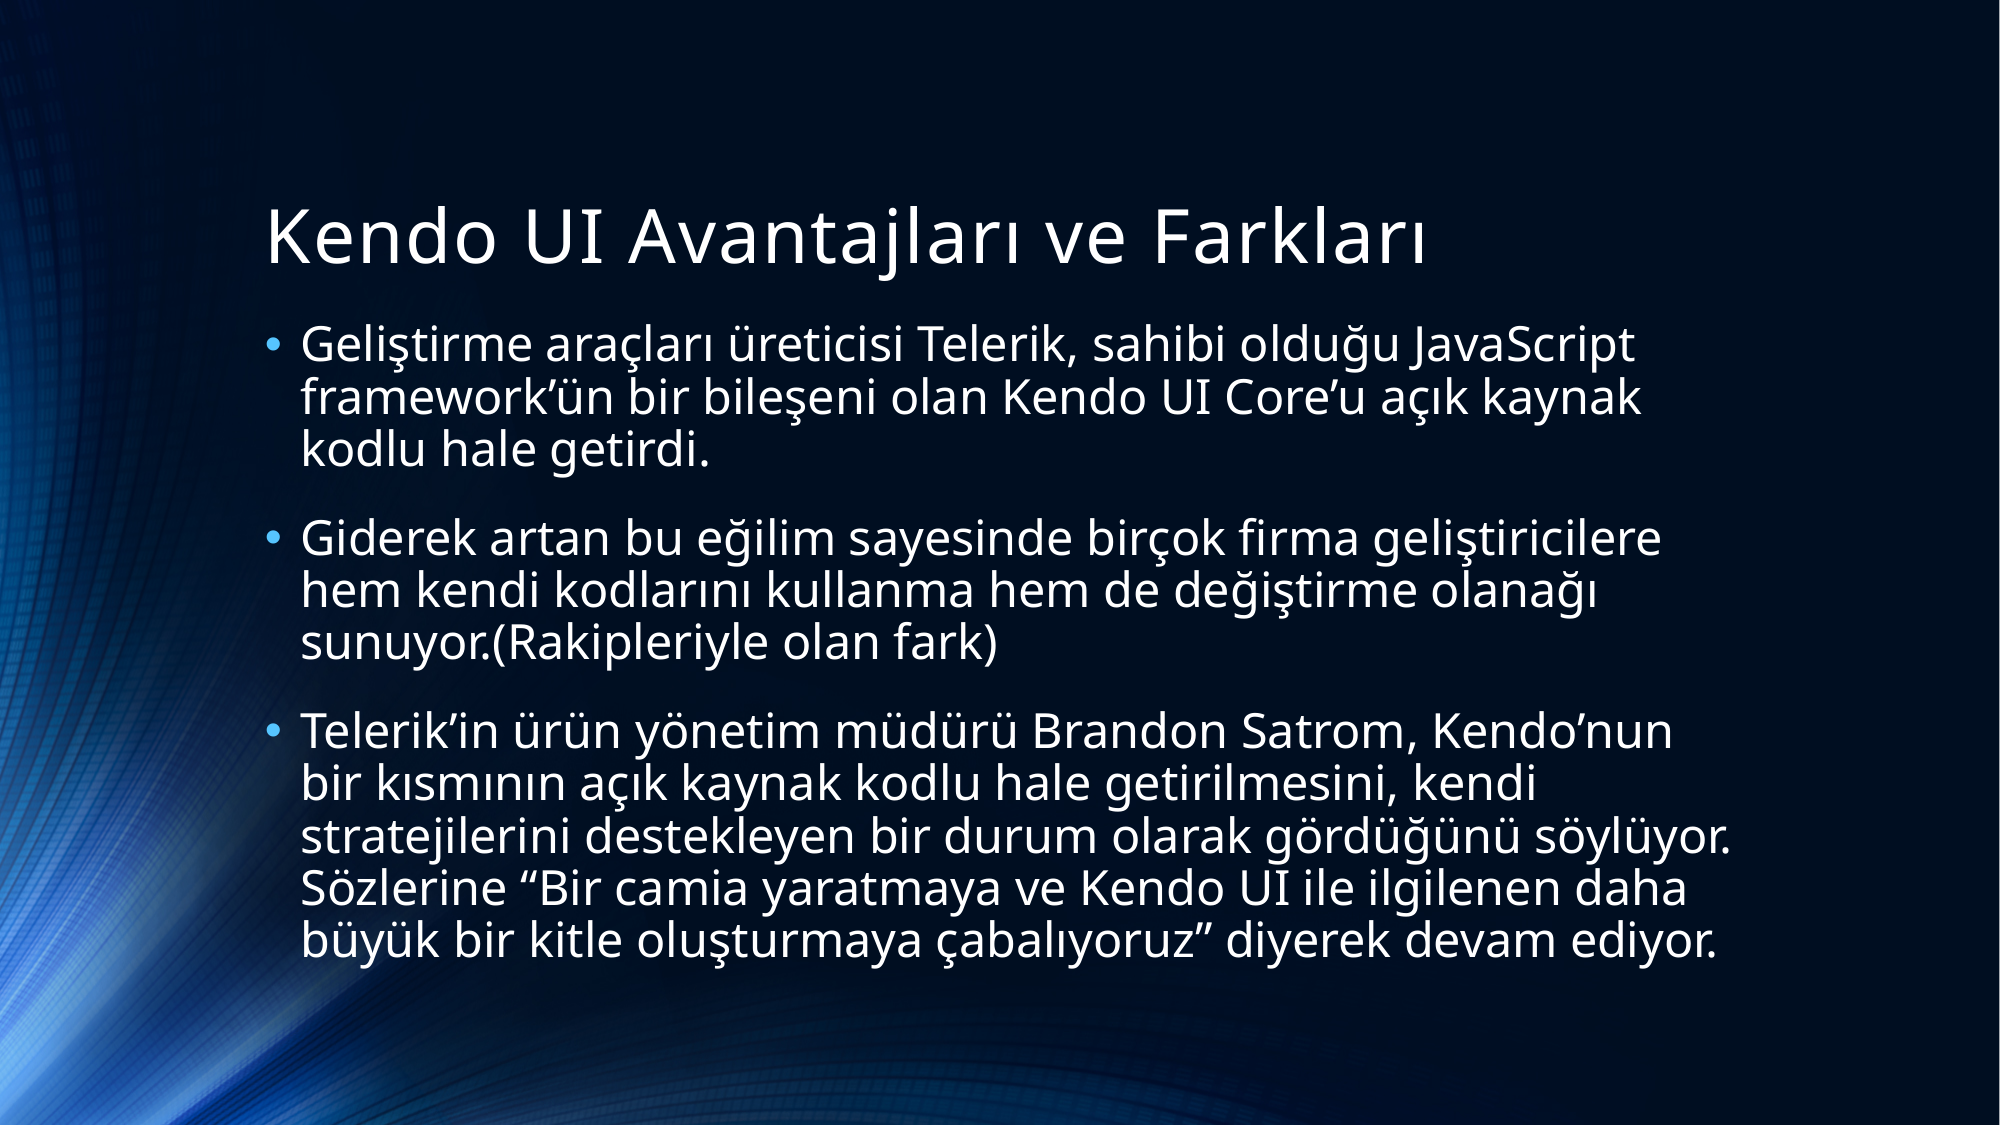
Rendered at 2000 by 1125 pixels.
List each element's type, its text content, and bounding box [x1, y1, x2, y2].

picture [0, 0, 2000, 1125]
list Geliştirme araçları üreticisi Telerik, sahibi olduğu JavaScript framework’ün bir bileşeni olan Kendo UI Core’u açık kaynak kodlu hale getirdi. Giderek artan bu eğilim sayesinde birçok firma geliştiricilere hem kendi kodlarını kullanma hem de değiştirme olanağı sunuyor.(Rakipleriyle olan fark) Telerik’in ürün yönetim müdürü Brandon Satrom, Kendo’nun bir kısmının açık kaynak kodlu hale getirilmesini, kendi stratejilerini destekleyen bir durum olarak gördüğünü söylüyor. Sözlerine “Bir camia yaratmaya ve Kendo UI ile ilgilenen daha büyük bir kitle oluşturmaya çabalıyoruz” diyerek devam ediyor. [249, 312, 1749, 988]
title Kendo UI Avantajları ve Farkları [249, 62, 1750, 288]
